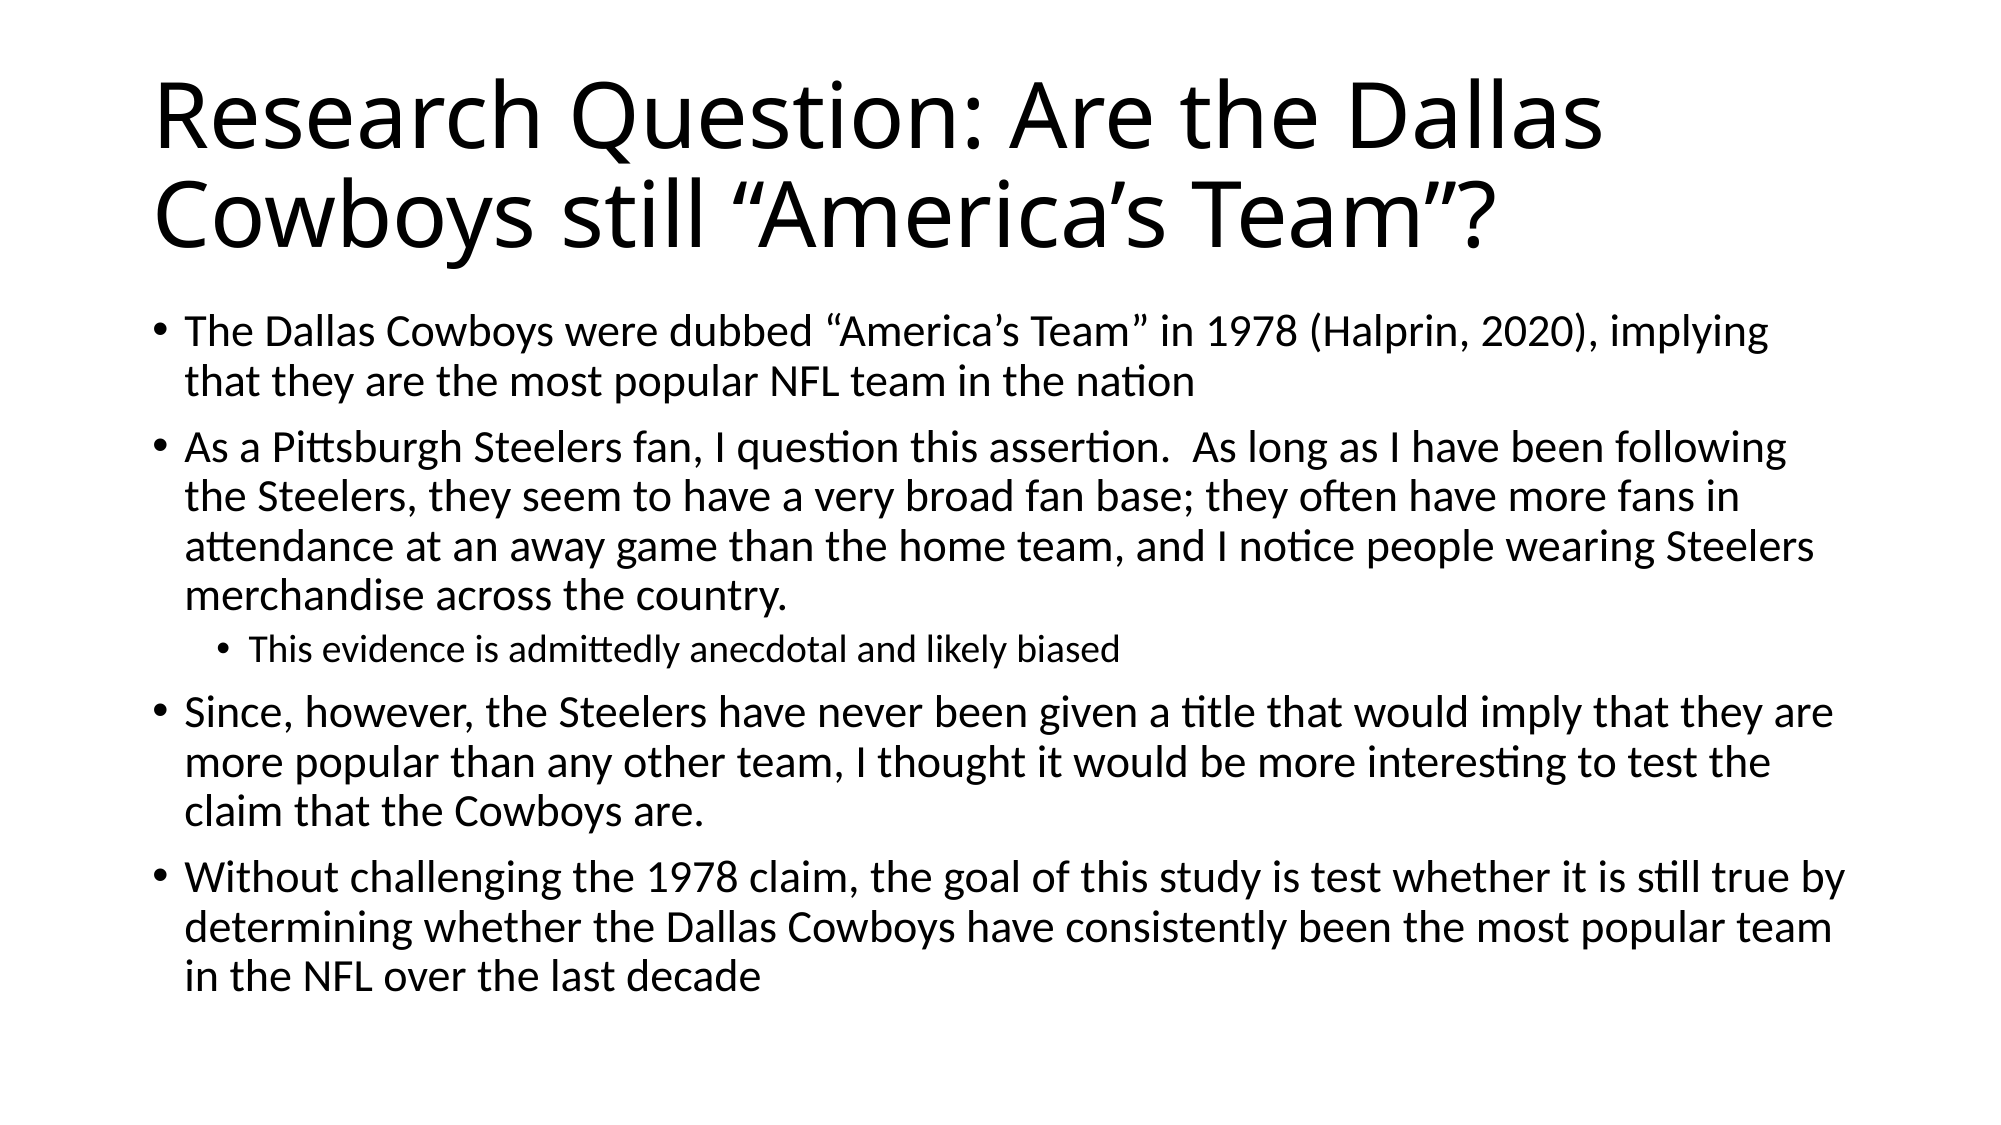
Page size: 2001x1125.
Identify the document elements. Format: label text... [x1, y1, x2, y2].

title Research Question: Are the Dallas Cowboys still “America’s Team”? [137, 59, 1863, 278]
list The Dallas Cowboys were dubbed “America’s Team” in 1978 (Halprin, 2020), implying that they are the most popular NFL team in the nation As a Pittsburgh Steelers fan, I question this assertion. As long as I have been following the Steelers, they seem to have a very broad fan base; they often have more fans in attendance at an away game than the home team, and I notice people wearing Steelers merchandise across the country. This evidence is admittedly anecdotal and likely biased Since, however, the Steelers have never been given a title that would imply that they are more popular than any other team, I thought it would be more interesting to test the claim that the Cowboys are. Without challenging the 1978 claim, the goal of this study is test whether it is still true by determining whether the Dallas Cowboys have consistently been the most popular team in the NFL over the last decade [137, 299, 1863, 1014]
